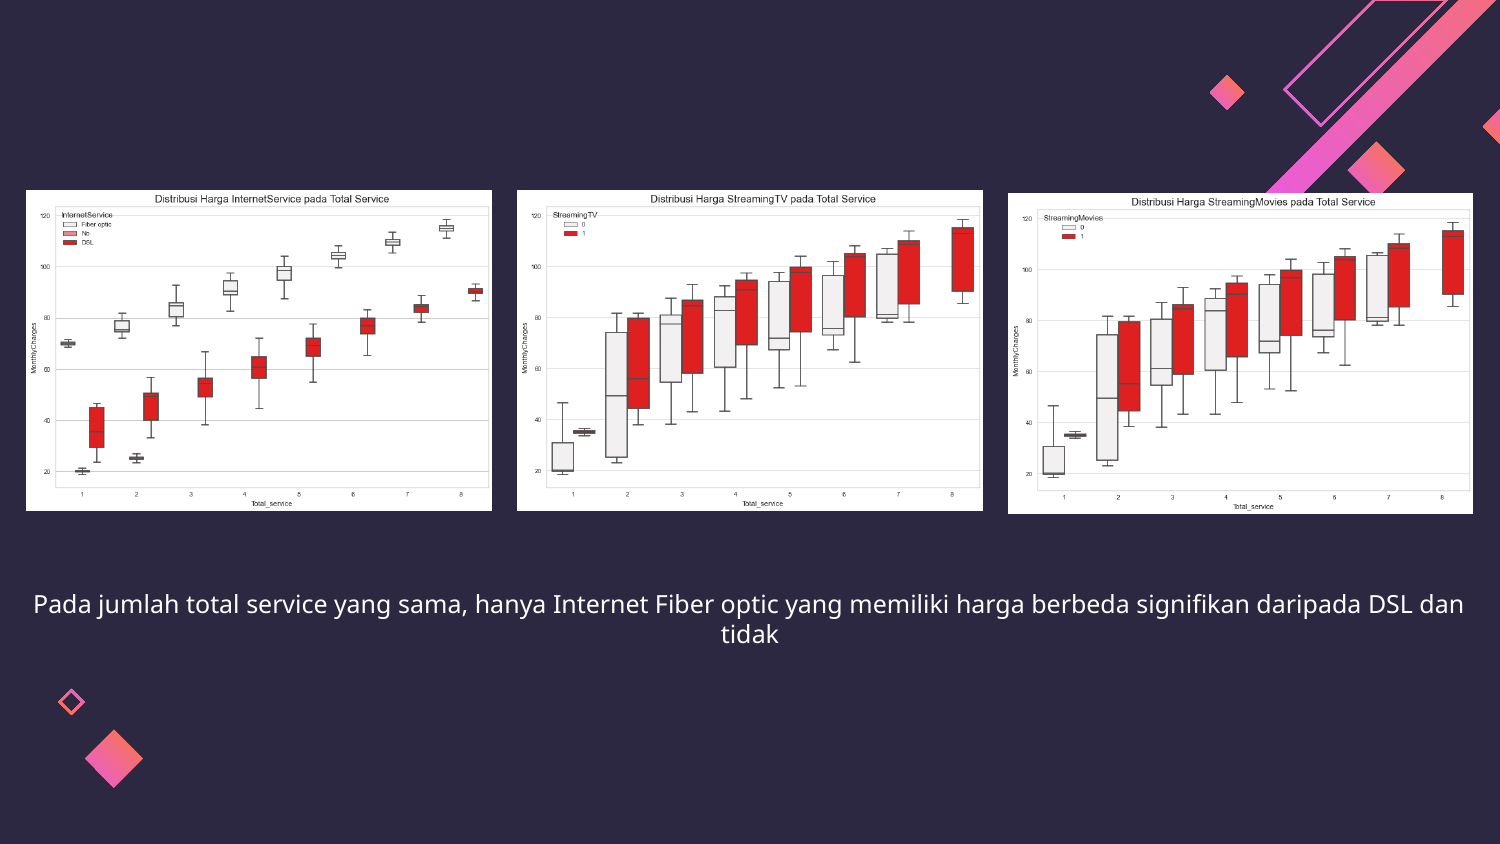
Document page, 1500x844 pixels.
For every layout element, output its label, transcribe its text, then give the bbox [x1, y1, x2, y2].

text_box Pada jumlah total service yang sama, hanya Internet Fiber optic yang memiliki harga berbeda signifikan daripada DSL dan tidak [7, 573, 1493, 680]
picture [517, 190, 983, 512]
picture [1008, 193, 1474, 515]
picture [26, 190, 492, 512]
